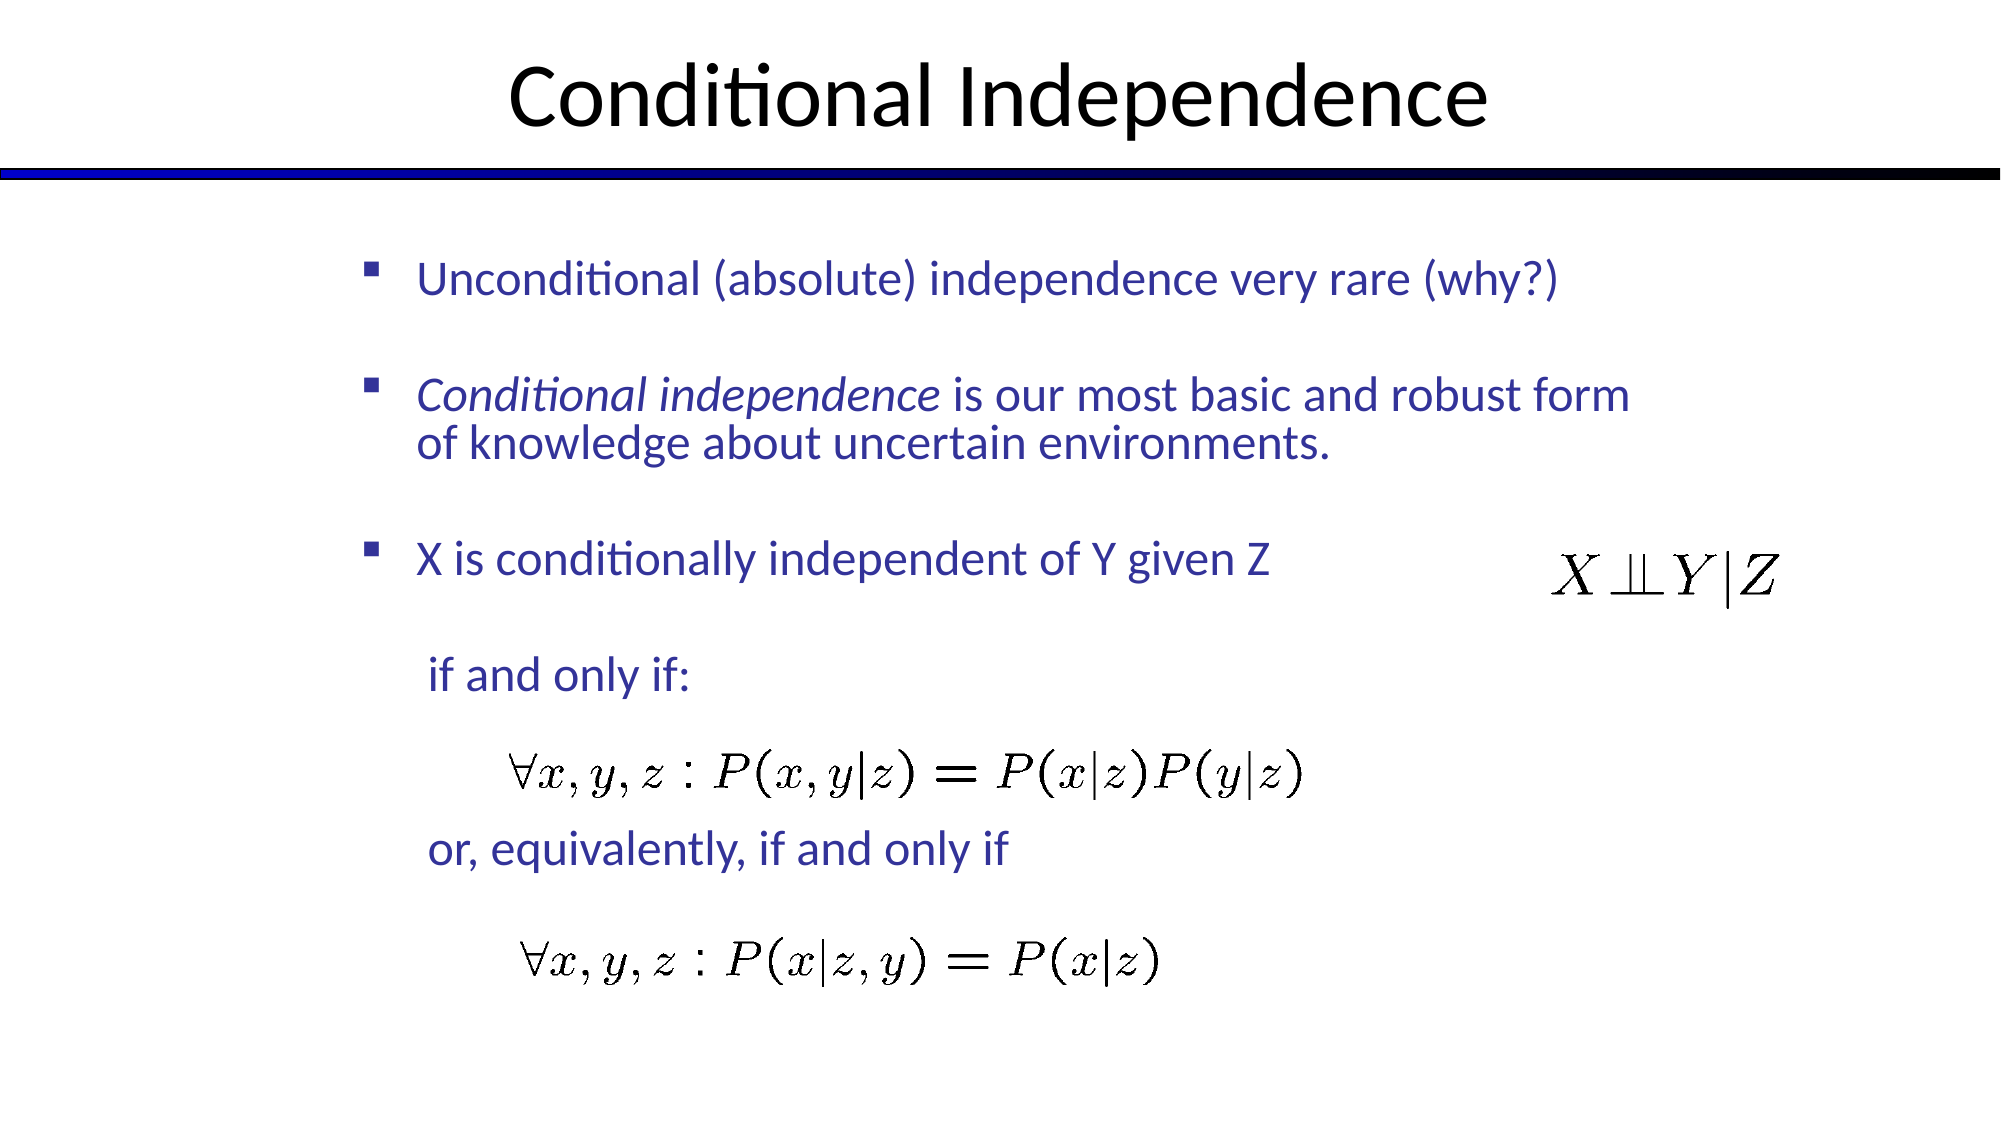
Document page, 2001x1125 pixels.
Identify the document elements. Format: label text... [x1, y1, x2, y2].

title Conditional Independence [0, 0, 2000, 184]
picture [519, 937, 1158, 990]
list Unconditional (absolute) independence very rare (why?) Conditional independence is our most basic and robust form of knowledge about uncertain environments. X is conditionally independent of Y given Z if and only if: or, equivalently, if and only if [344, 249, 1696, 1063]
picture [507, 749, 1303, 802]
picture [1549, 549, 1781, 611]
